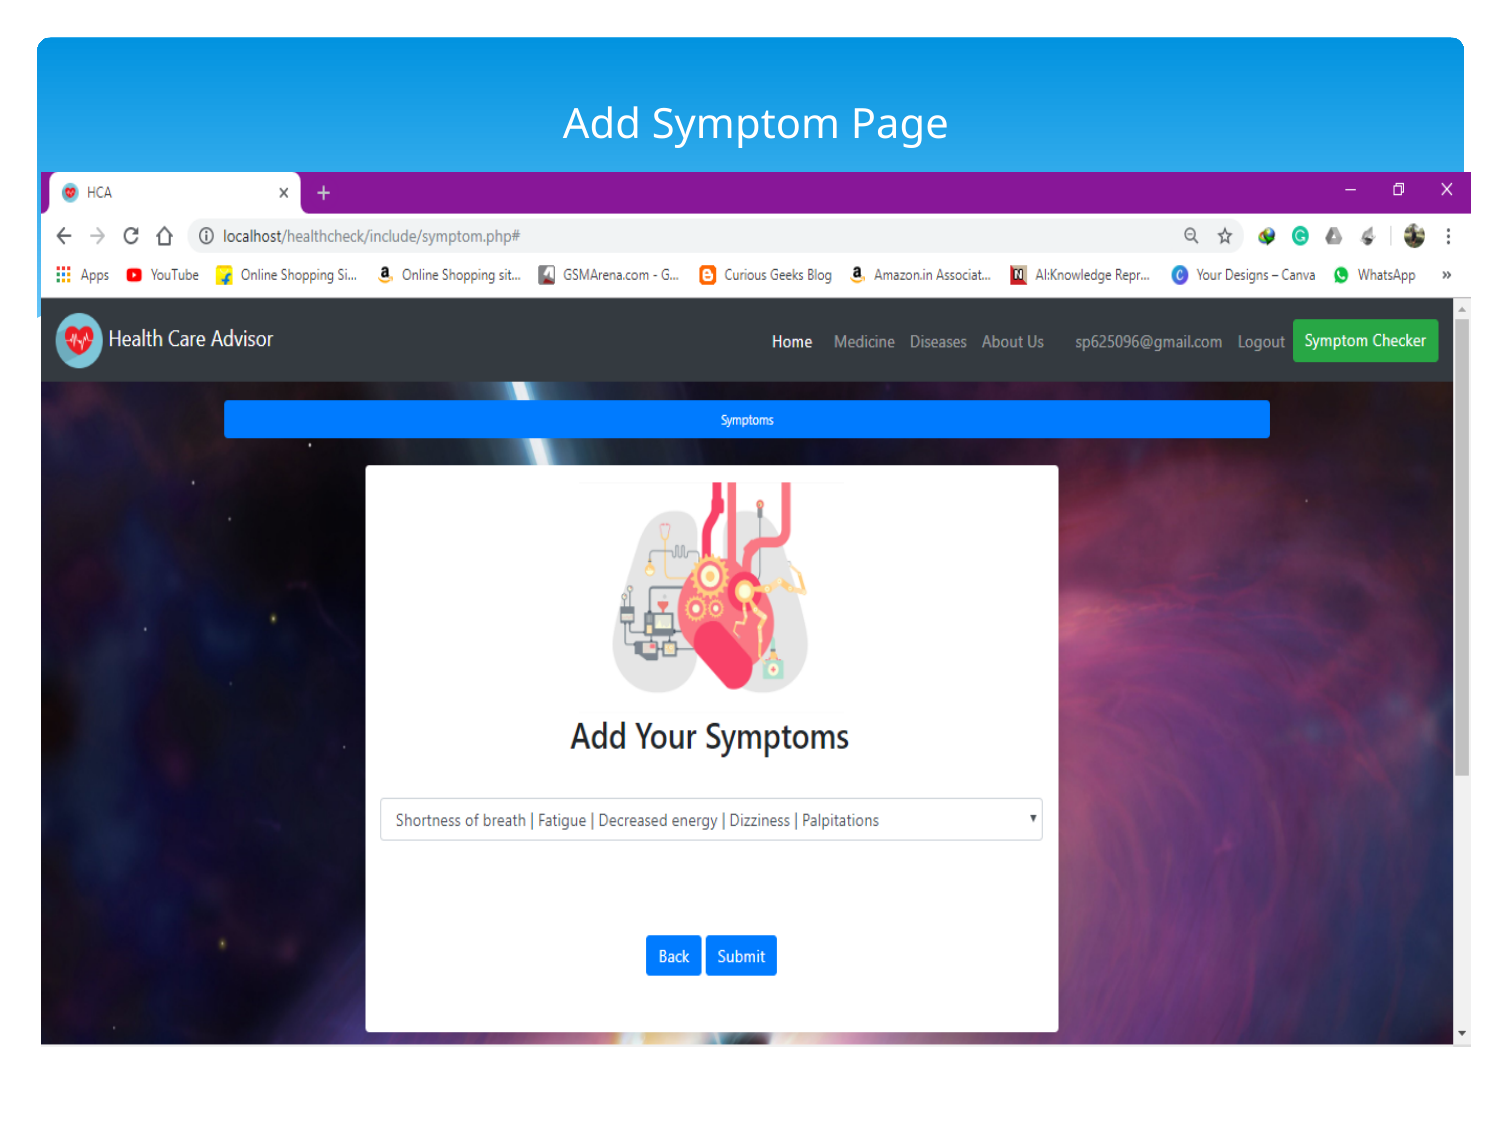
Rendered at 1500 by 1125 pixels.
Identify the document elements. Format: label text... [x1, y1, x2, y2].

picture [41, 172, 1471, 1047]
title Add Symptom Page [80, 19, 1431, 169]
